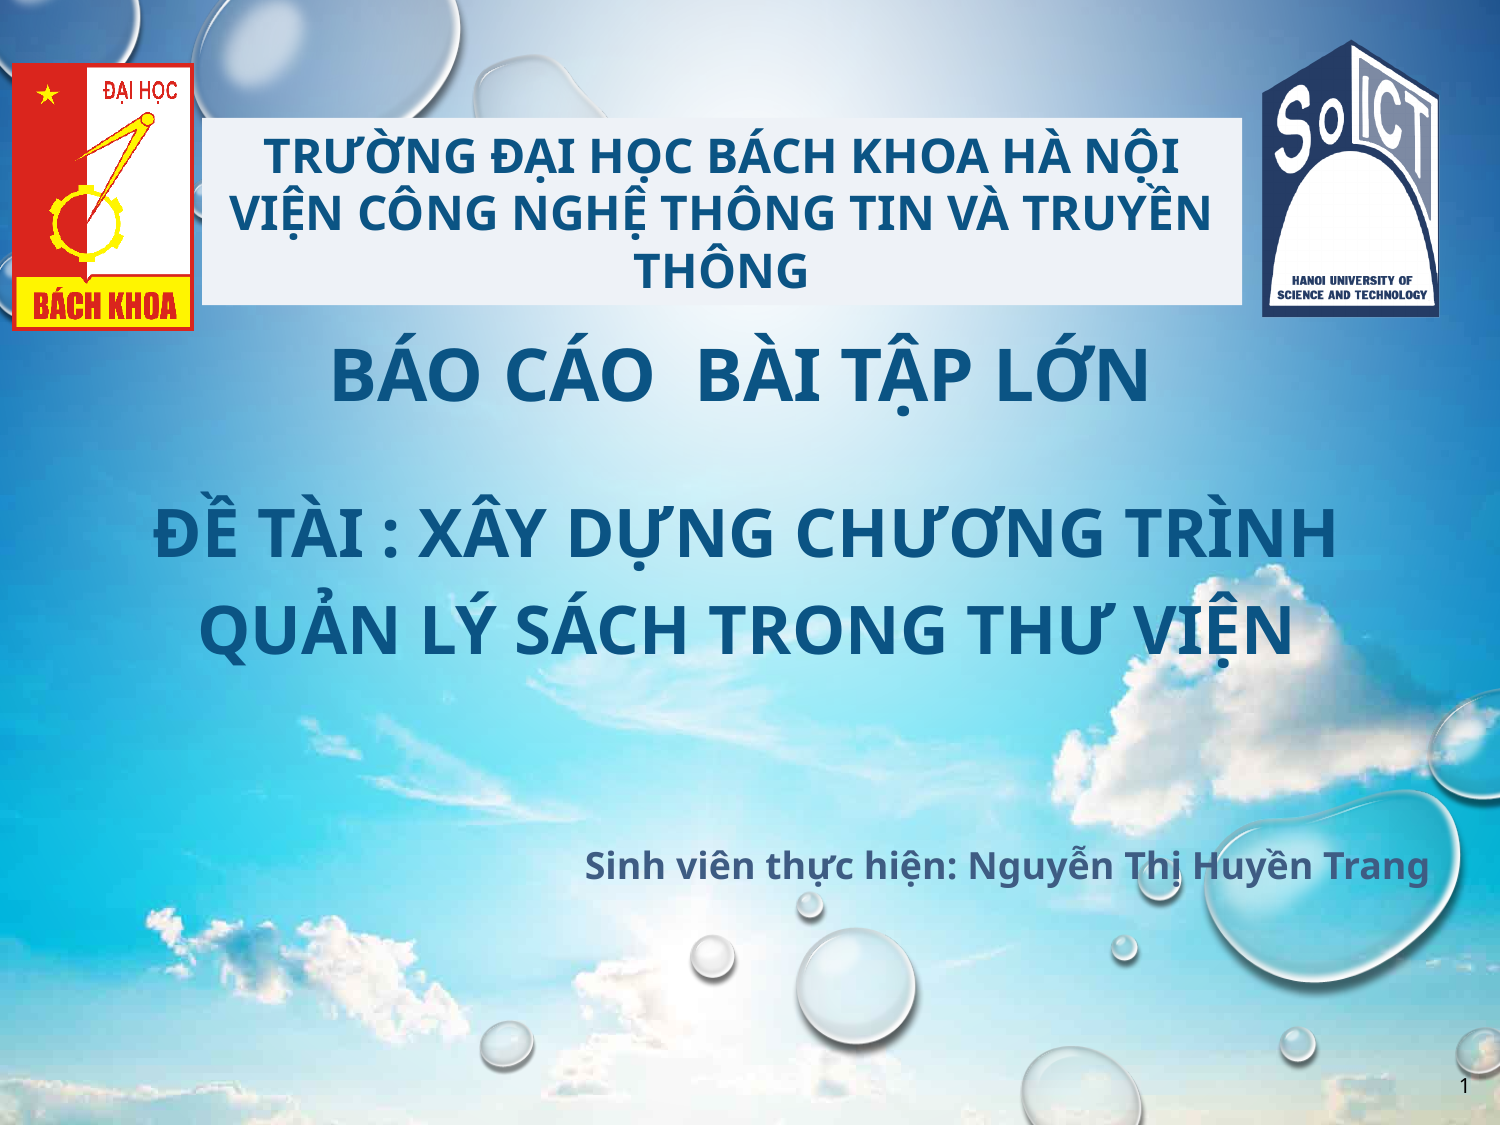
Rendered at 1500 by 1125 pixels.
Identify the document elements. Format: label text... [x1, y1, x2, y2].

subtitle Đề tài : Xây dựng chương trình Quản lý SÁCH TRONG THƯ VIỆN [102, 467, 1392, 755]
picture [0, 0, 1500, 1125]
title BÁO CÁO BÀI TẬP LỚN [125, 212, 1375, 425]
text_box Sinh viên thực hiện: Nguyễn Thị Huyền Trang [570, 834, 1486, 895]
text_box Trường Đại học Bách Khoa Hà Nội VIỆN CÔNG NGHỆ THÔNG TIN VÀ TRUYỀN THÔNG [202, 117, 1243, 306]
text_box [562, 737, 1313, 1025]
slide_number 1 [1391, 1056, 1486, 1117]
